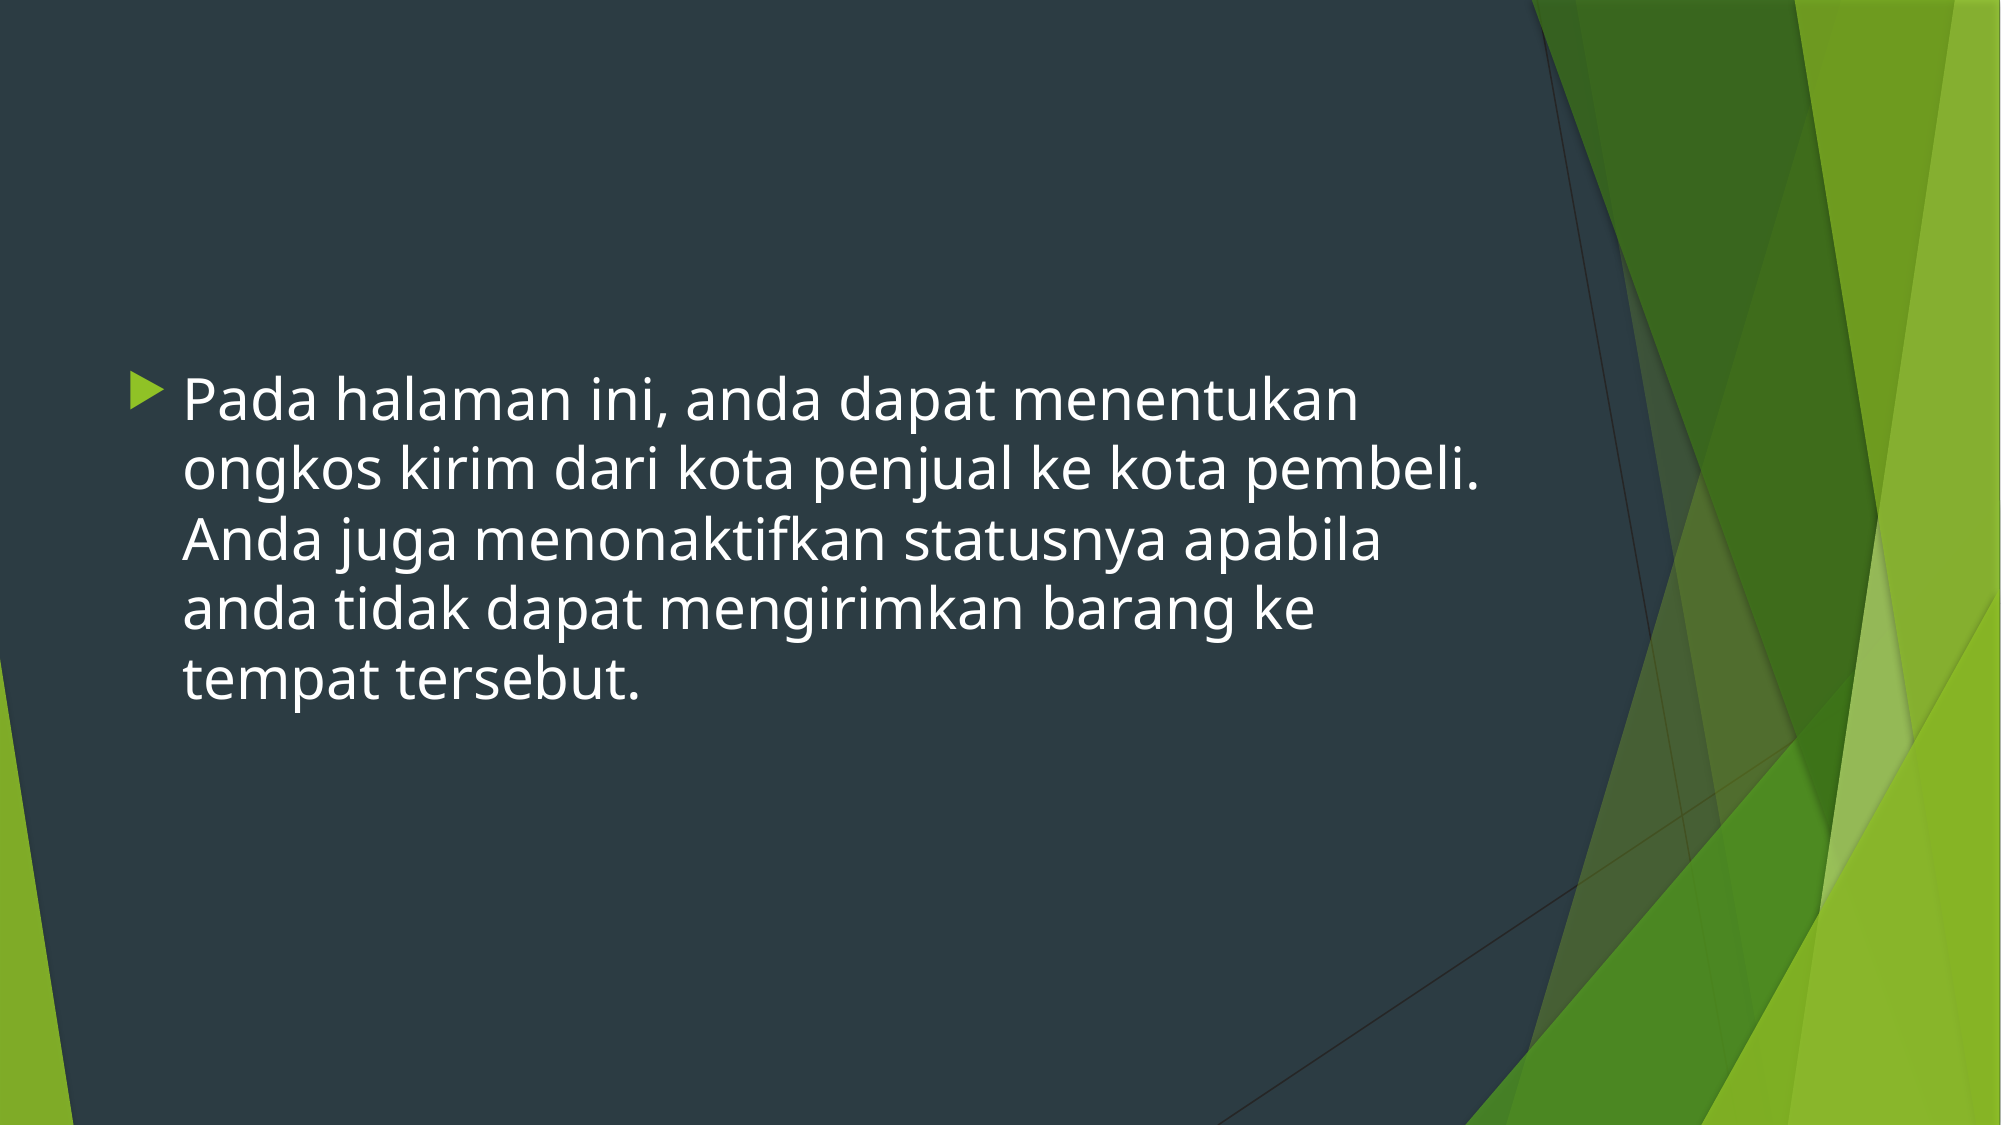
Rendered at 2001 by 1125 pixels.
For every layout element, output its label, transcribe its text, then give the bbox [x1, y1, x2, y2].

list Pada halaman ini, anda dapat menentukan ongkos kirim dari kota penjual ke kota pembeli. Anda juga menonaktifkan statusnya apabila anda tidak dapat mengirimkan barang ke tempat tersebut. [111, 354, 1522, 992]
